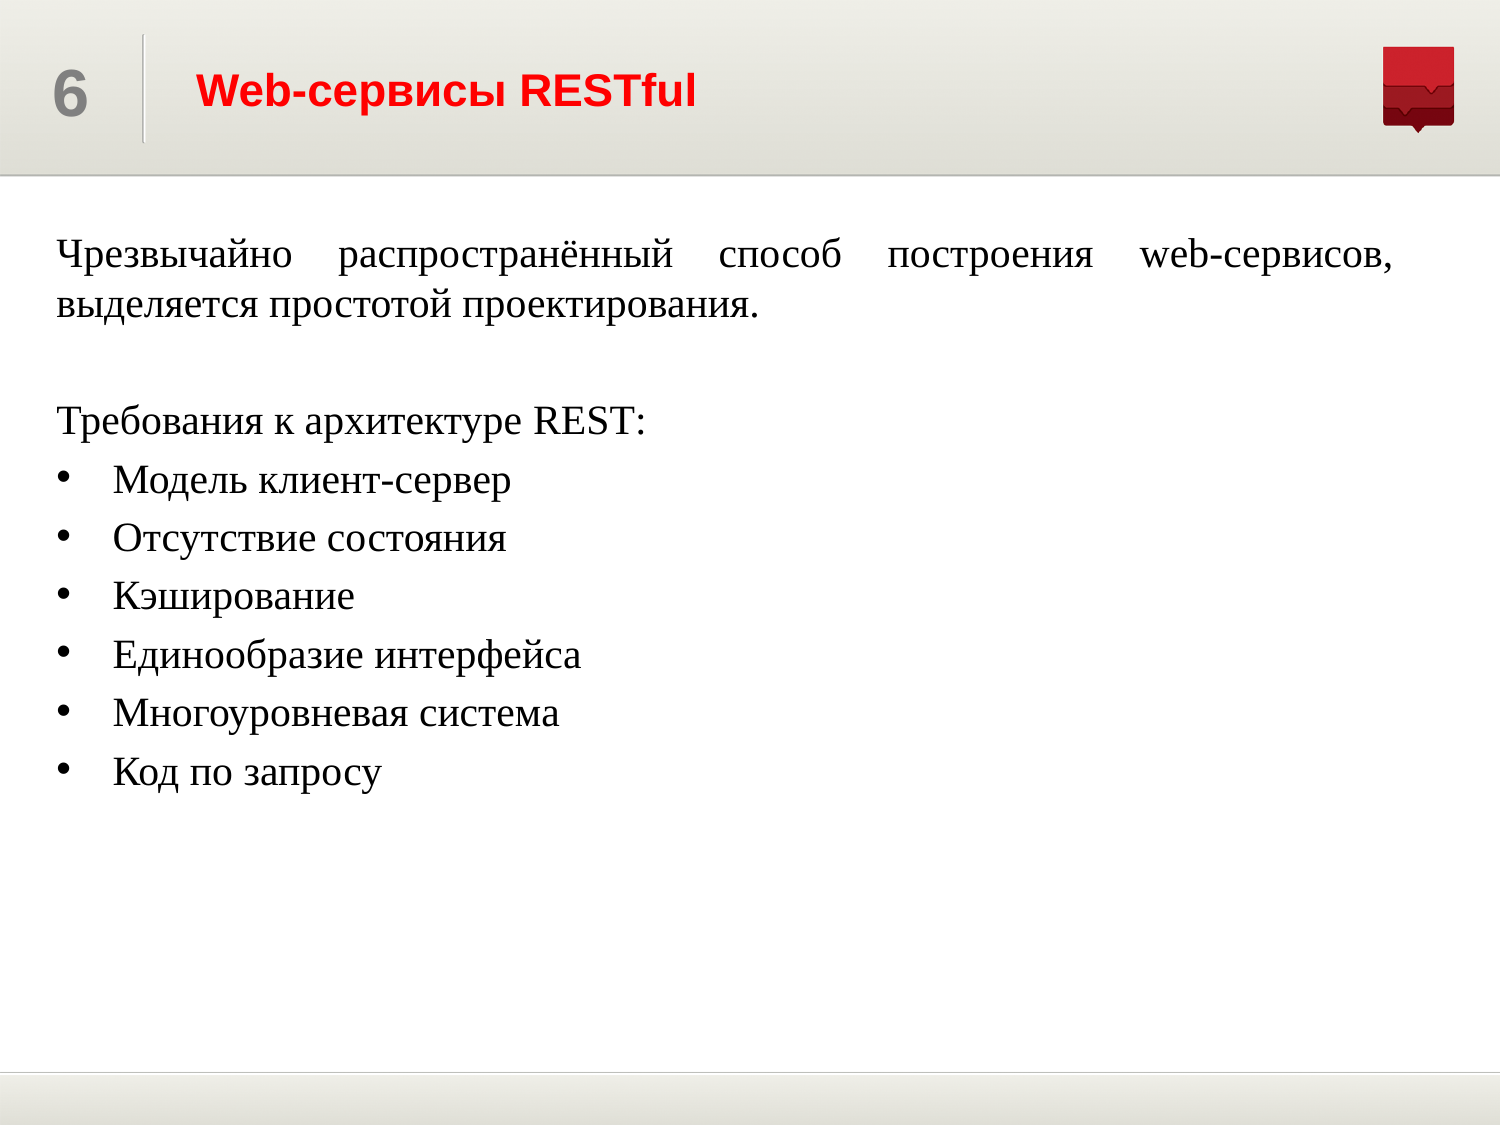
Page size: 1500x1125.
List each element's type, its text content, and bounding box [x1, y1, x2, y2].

text_box Чрезвычайно распространённый способ построения web-сервисов, выделяется простотой проектирования. Требования к архитектуре REST: Модель клиент-сервер Отсутствие состояния Кэширование Единообразие интерфейса Многоуровневая система Код по запросу [41, 218, 1409, 1000]
picture [0, 0, 1500, 1125]
title Web-сервисы RESTful [181, 0, 1324, 176]
